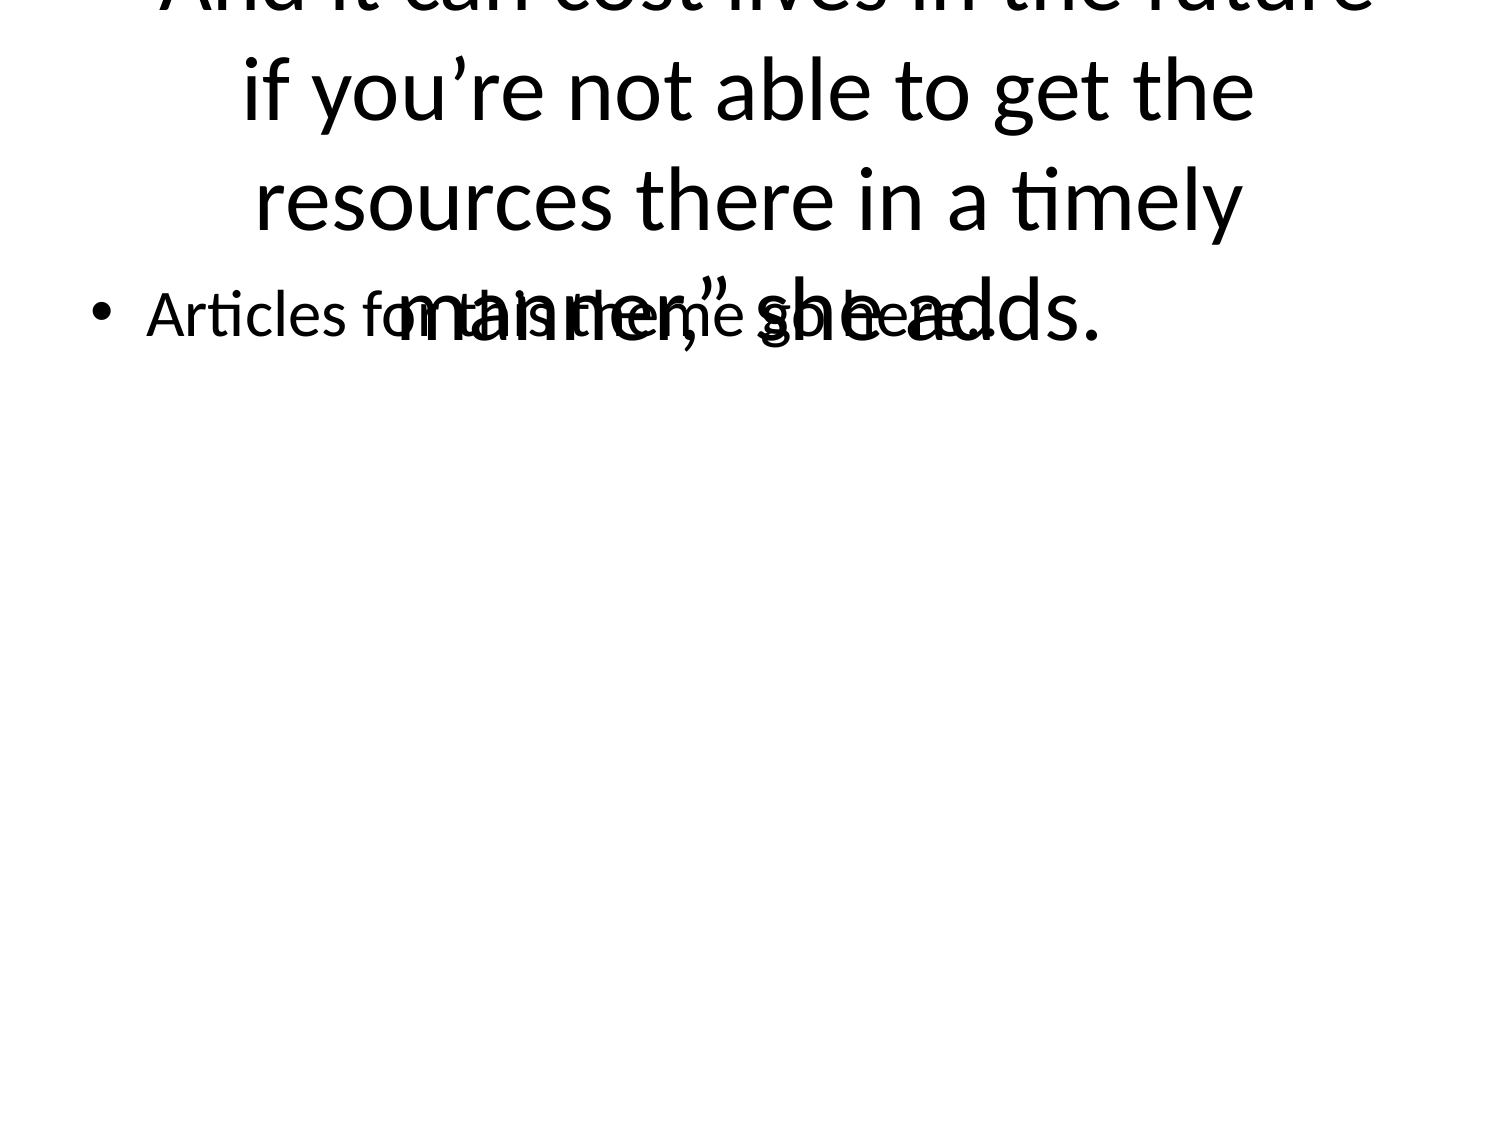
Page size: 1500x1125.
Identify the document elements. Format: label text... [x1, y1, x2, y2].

list Articles for this theme go here... [75, 262, 1425, 1005]
title “And it can cost lives in the future if you’re not able to get the resources there in a timely manner,” she adds. [75, 45, 1425, 233]
